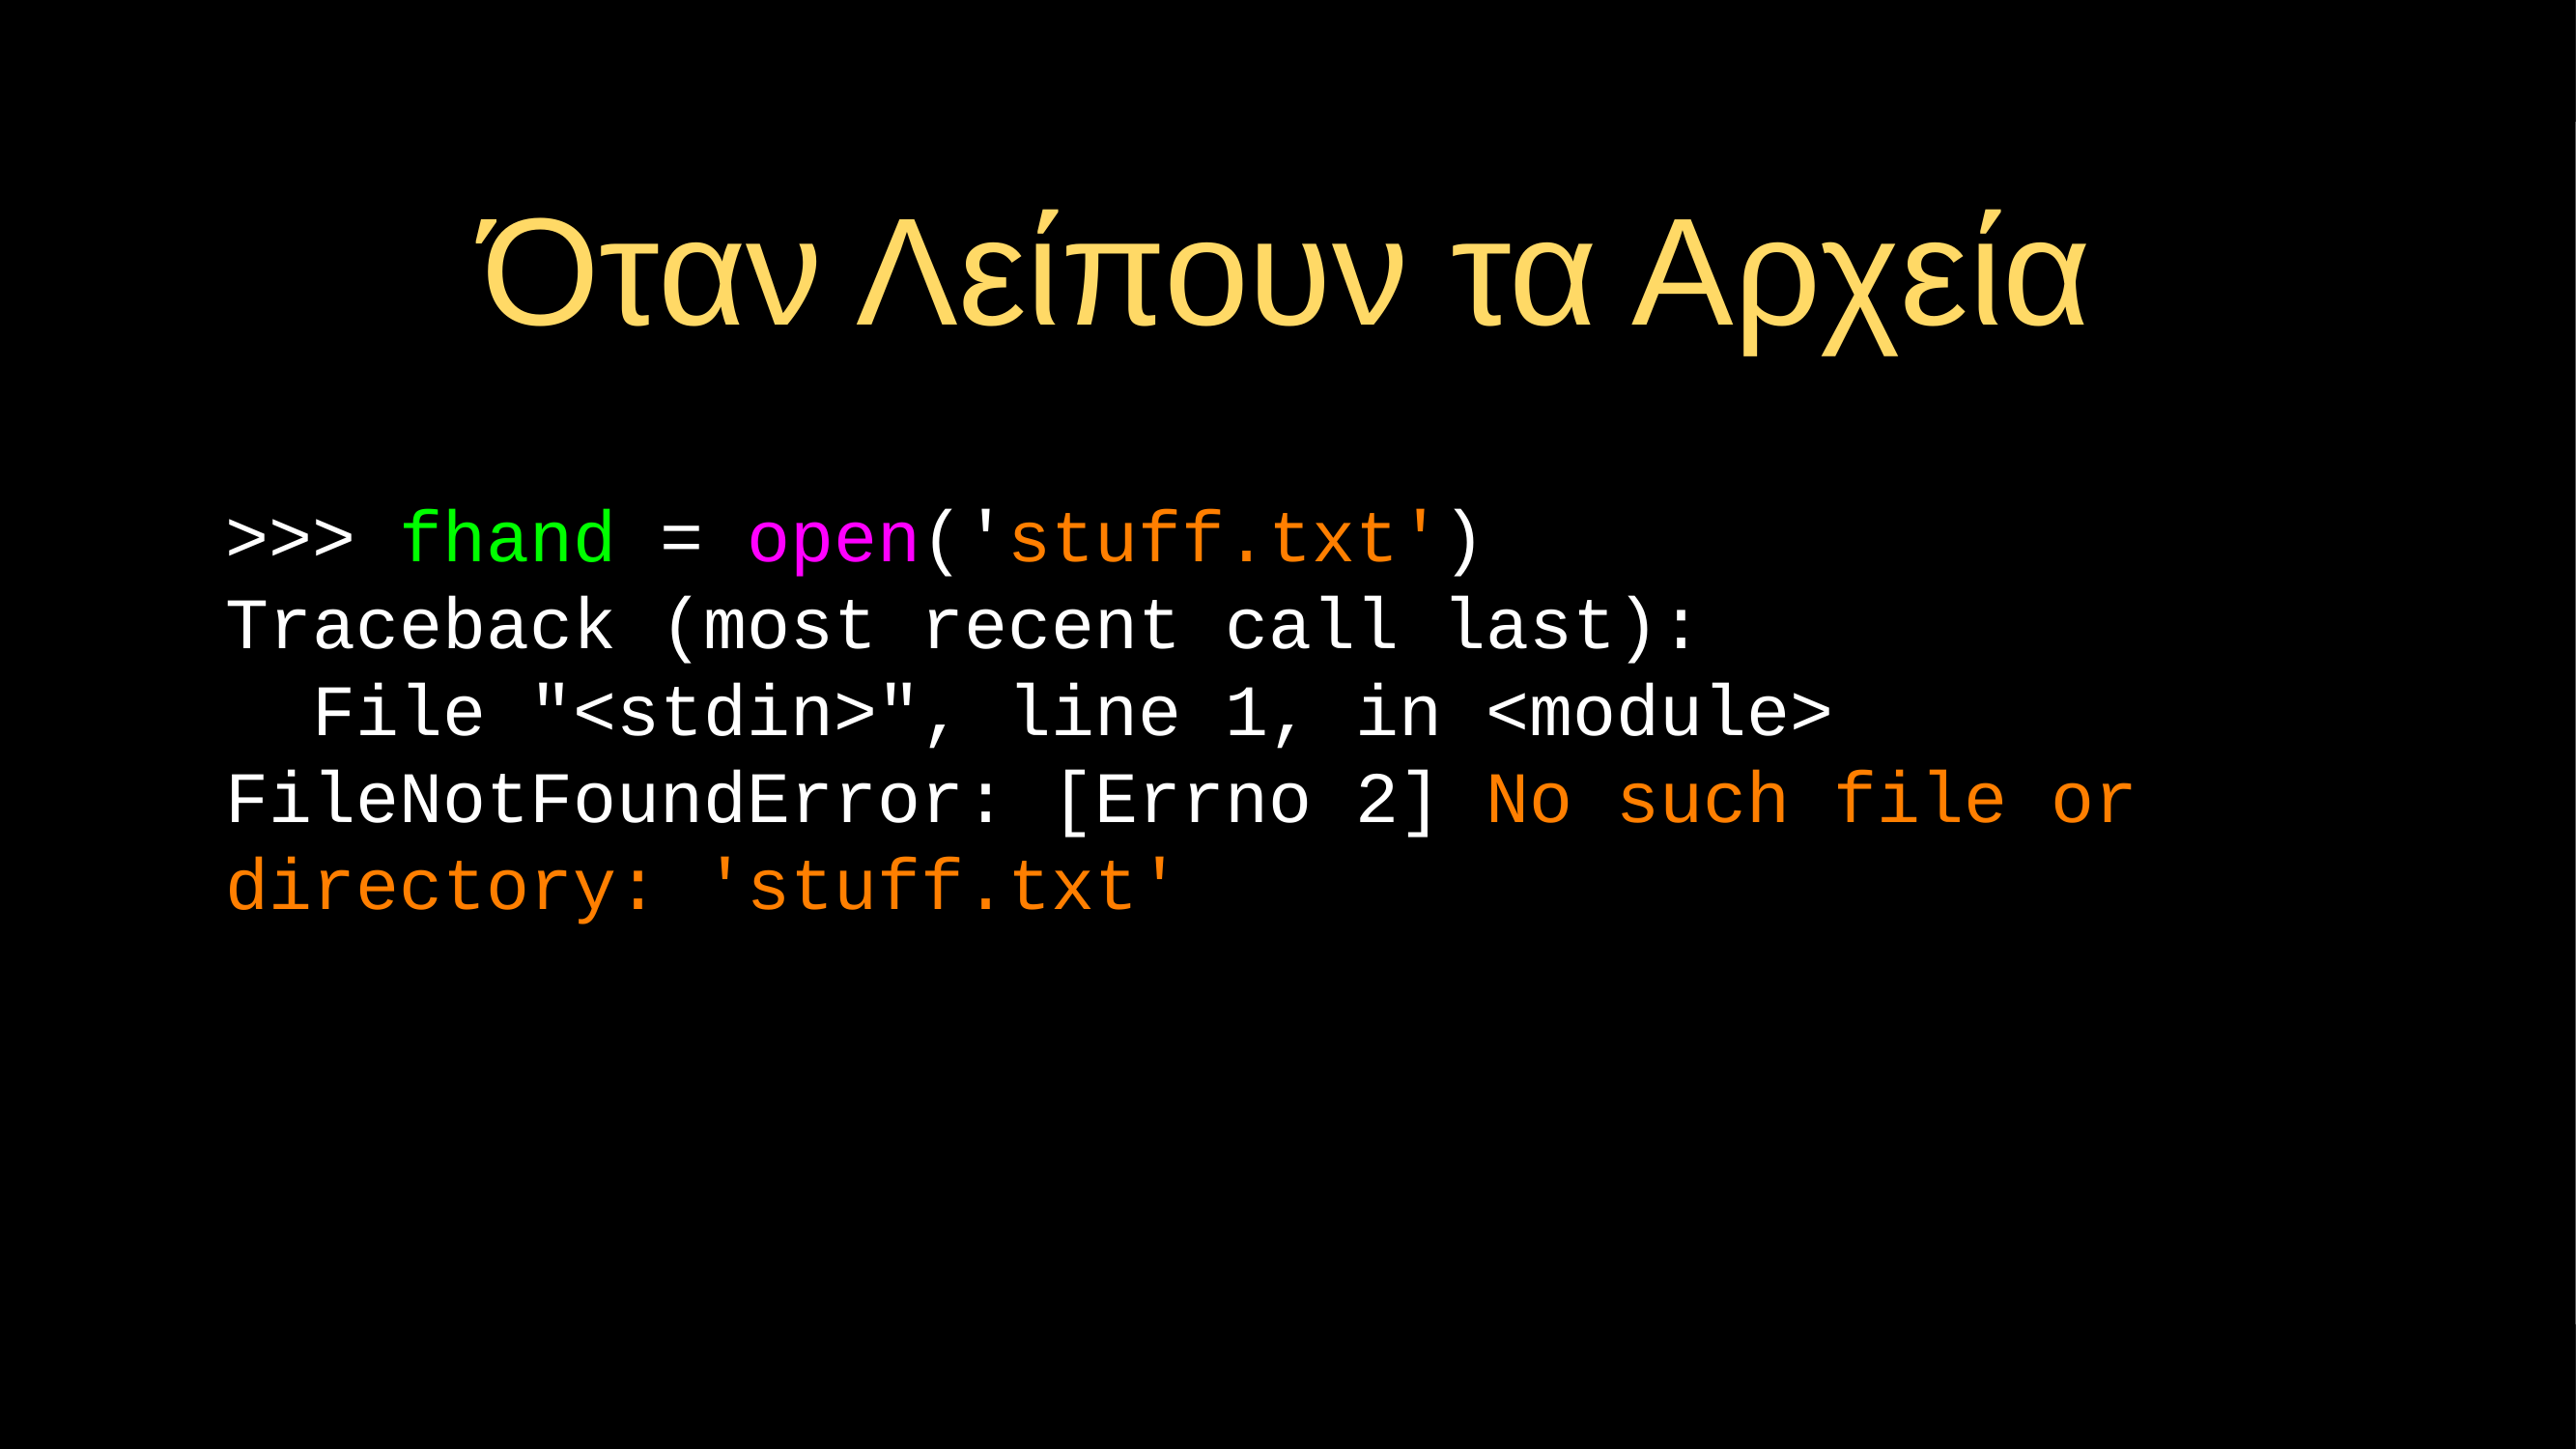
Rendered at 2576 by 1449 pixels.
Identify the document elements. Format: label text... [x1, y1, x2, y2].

text_box >>> fhand = open('stuff.txt') Traceback (most recent call last): File "<stdin>", line 1, in <module> FileNotFoundError: [Errno 2] No such file or directory: 'stuff.txt' [225, 487, 2370, 926]
title Όταν Λείπουν τα Αρχεία [183, 125, 2391, 403]
